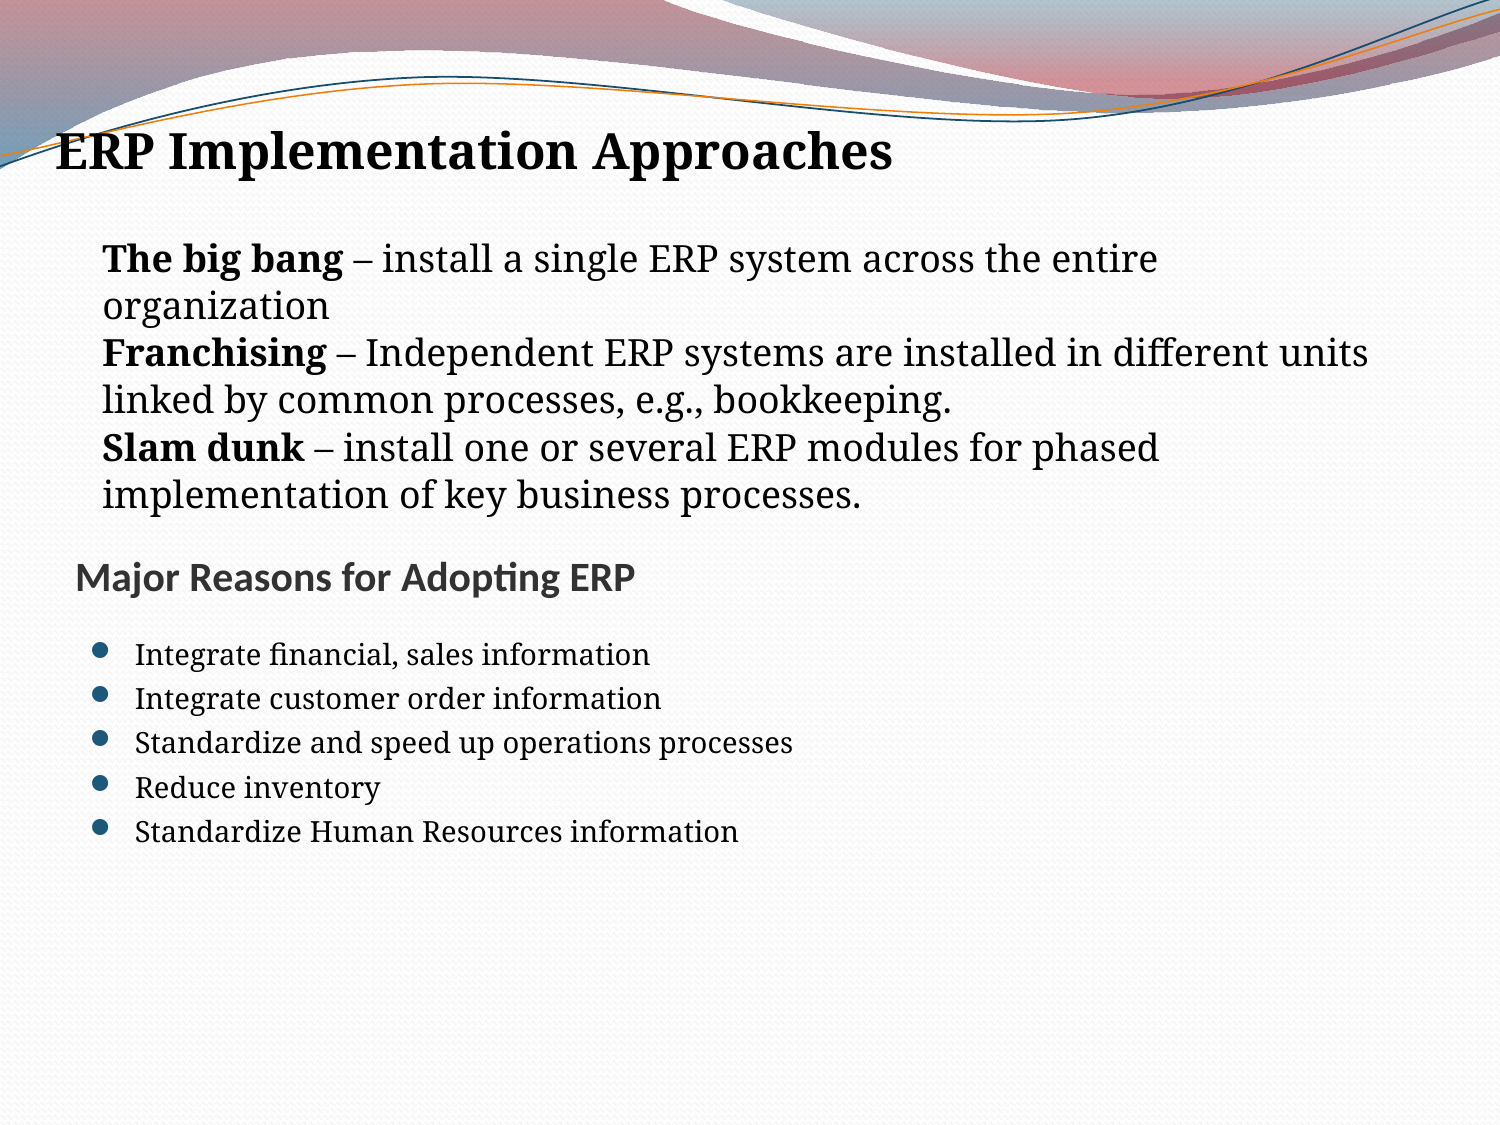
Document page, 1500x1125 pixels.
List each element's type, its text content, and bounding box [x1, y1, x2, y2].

title Major Reasons for Adopting ERP [75, 502, 1425, 600]
list Integrate financial, sales information Integrate customer order information Standardize and speed up operations processes Reduce inventory Standardize Human Resources information [75, 624, 1425, 1063]
text_box ERP Implementation Approaches [41, 112, 909, 188]
text_box The big bang – install a single ERP system across the entire organization Franchising – Independent ERP systems are installed in different units linked by common processes, e.g., bookkeeping. Slam dunk – install one or several ERP modules for phased implementation of key business processes. [87, 224, 1388, 569]
